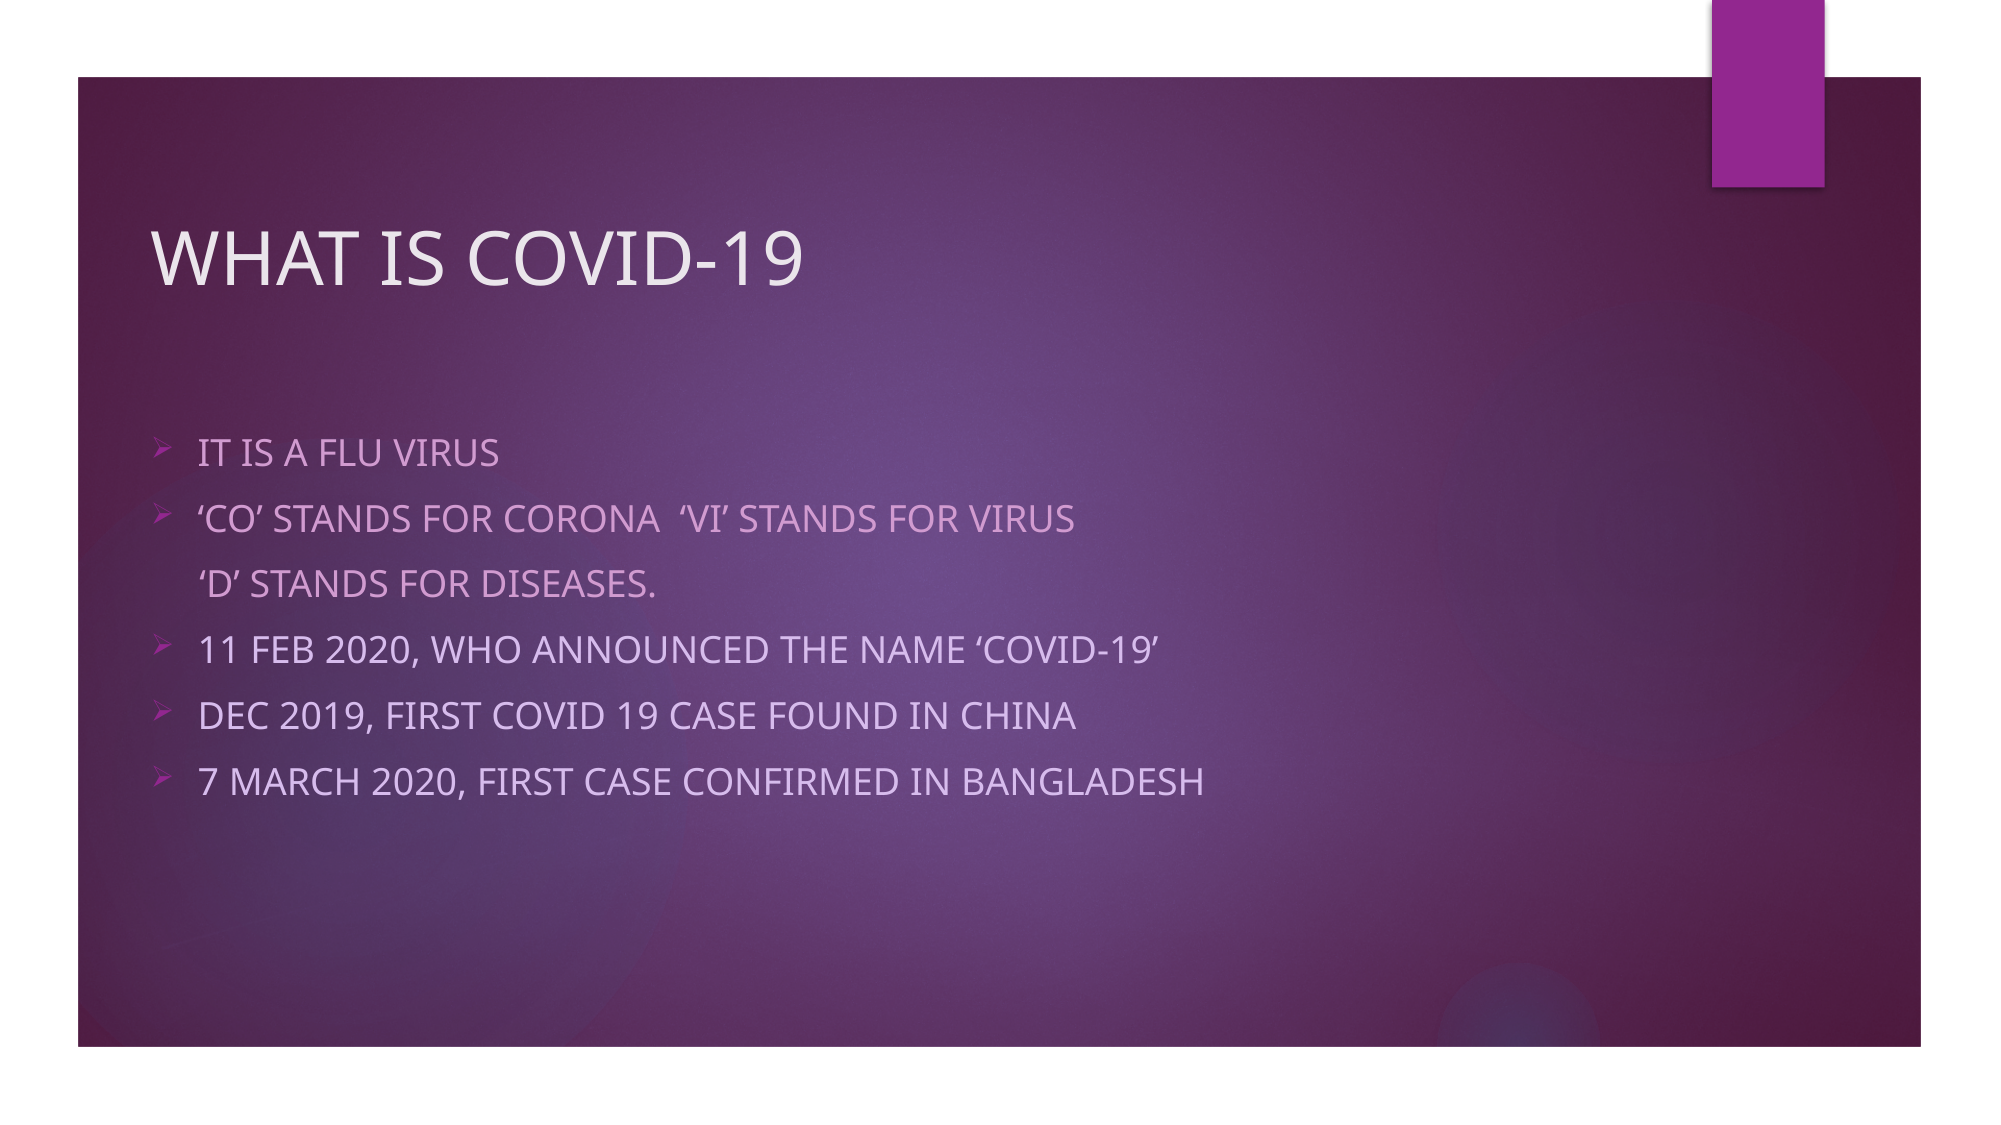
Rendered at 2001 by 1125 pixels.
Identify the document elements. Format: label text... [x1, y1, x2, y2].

title WHAT IS COVID-19 [135, 180, 1584, 309]
subtitle IT IS A FLU VIRUS ‘CO’ STANDS FOR CORONA ‘VI’ STANDS FOR VIRUS ‘D’ STANDS FOR DISEASES. 11 FEB 2020, WHO ANNOUNCED THE NAME ‘COVID-19’ DEC 2019, FIRST COVID 19 CASE FOUND IN CHINA 7 MARCH 2020, FIRST CASE CONFIRMED IN BANGLADESH [135, 421, 1584, 945]
